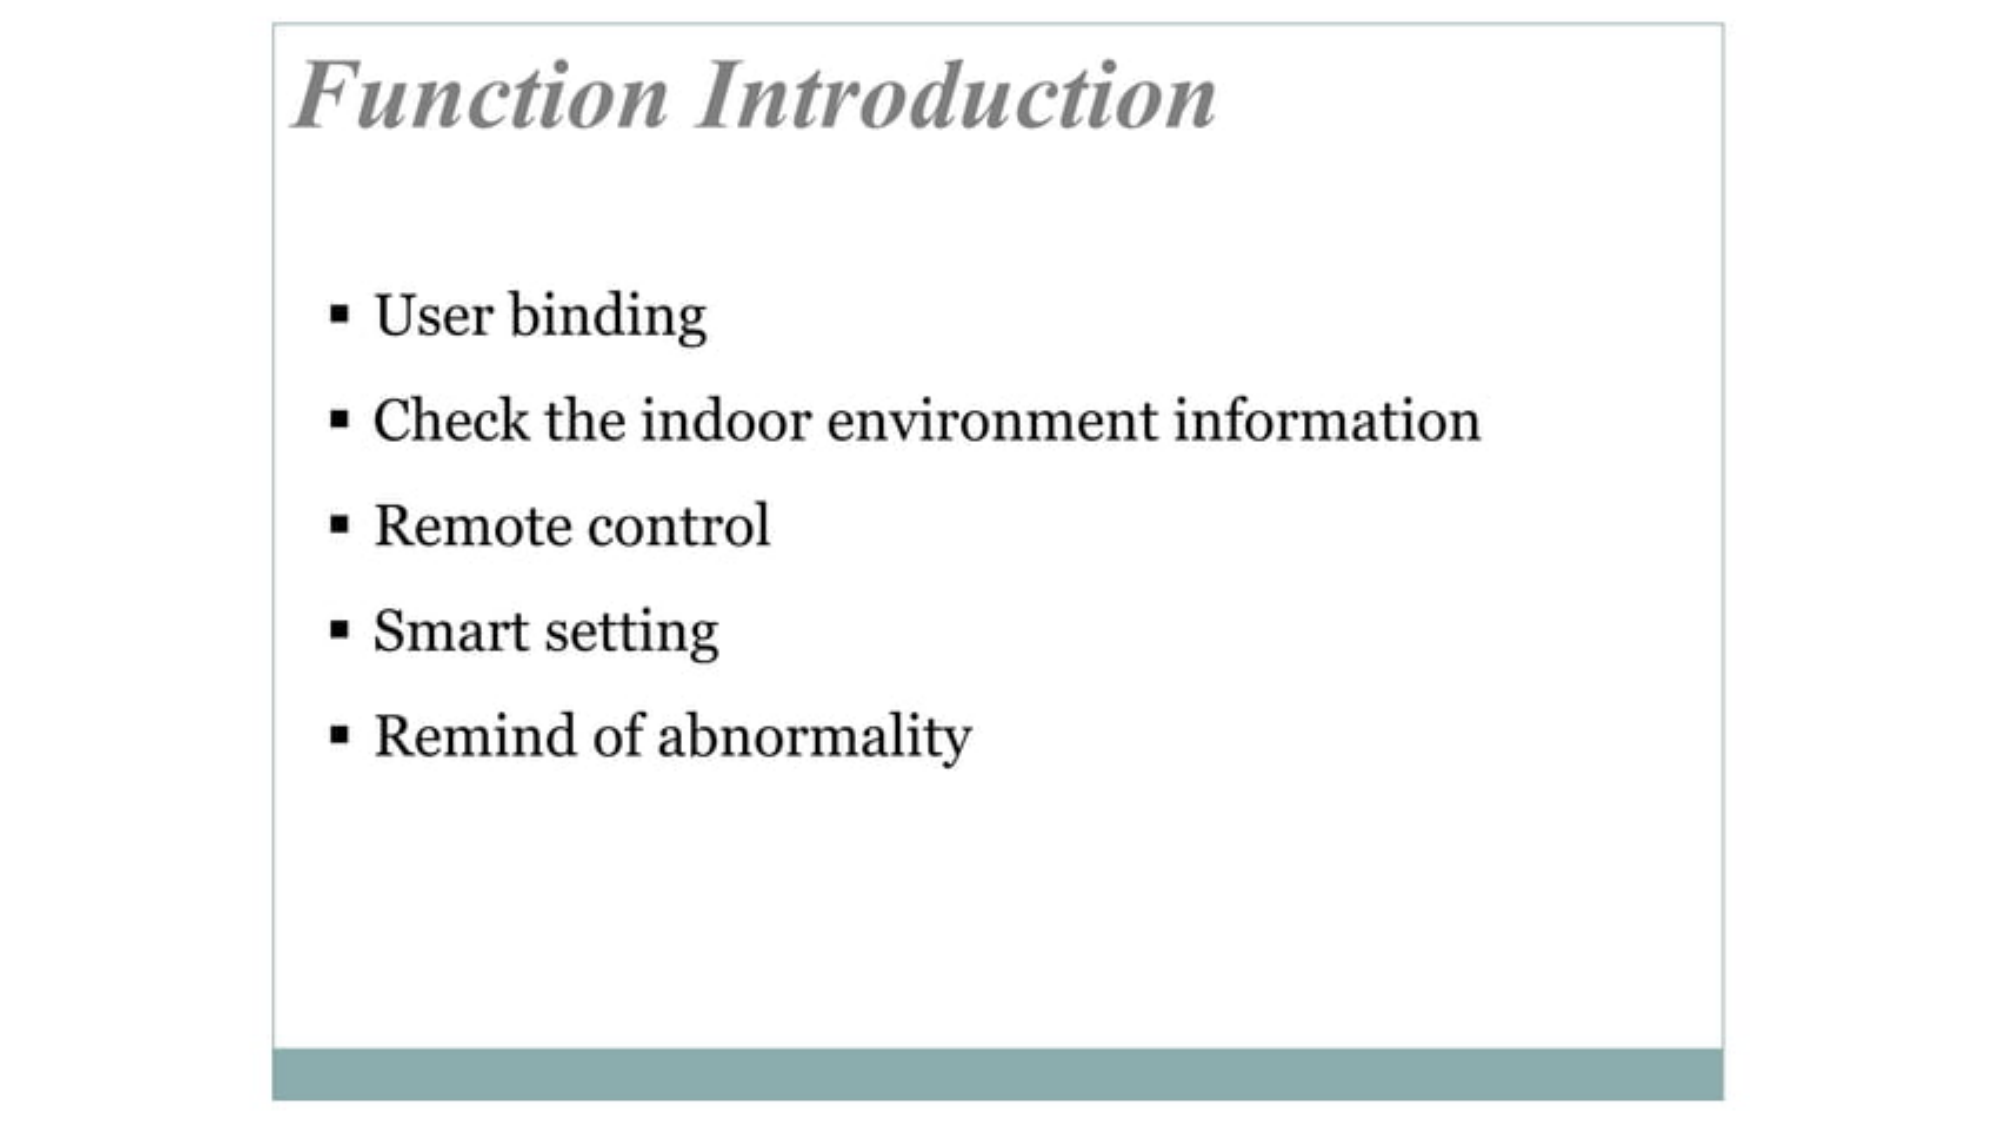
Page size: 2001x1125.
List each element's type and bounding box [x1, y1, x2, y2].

picture [249, 0, 1750, 1125]
